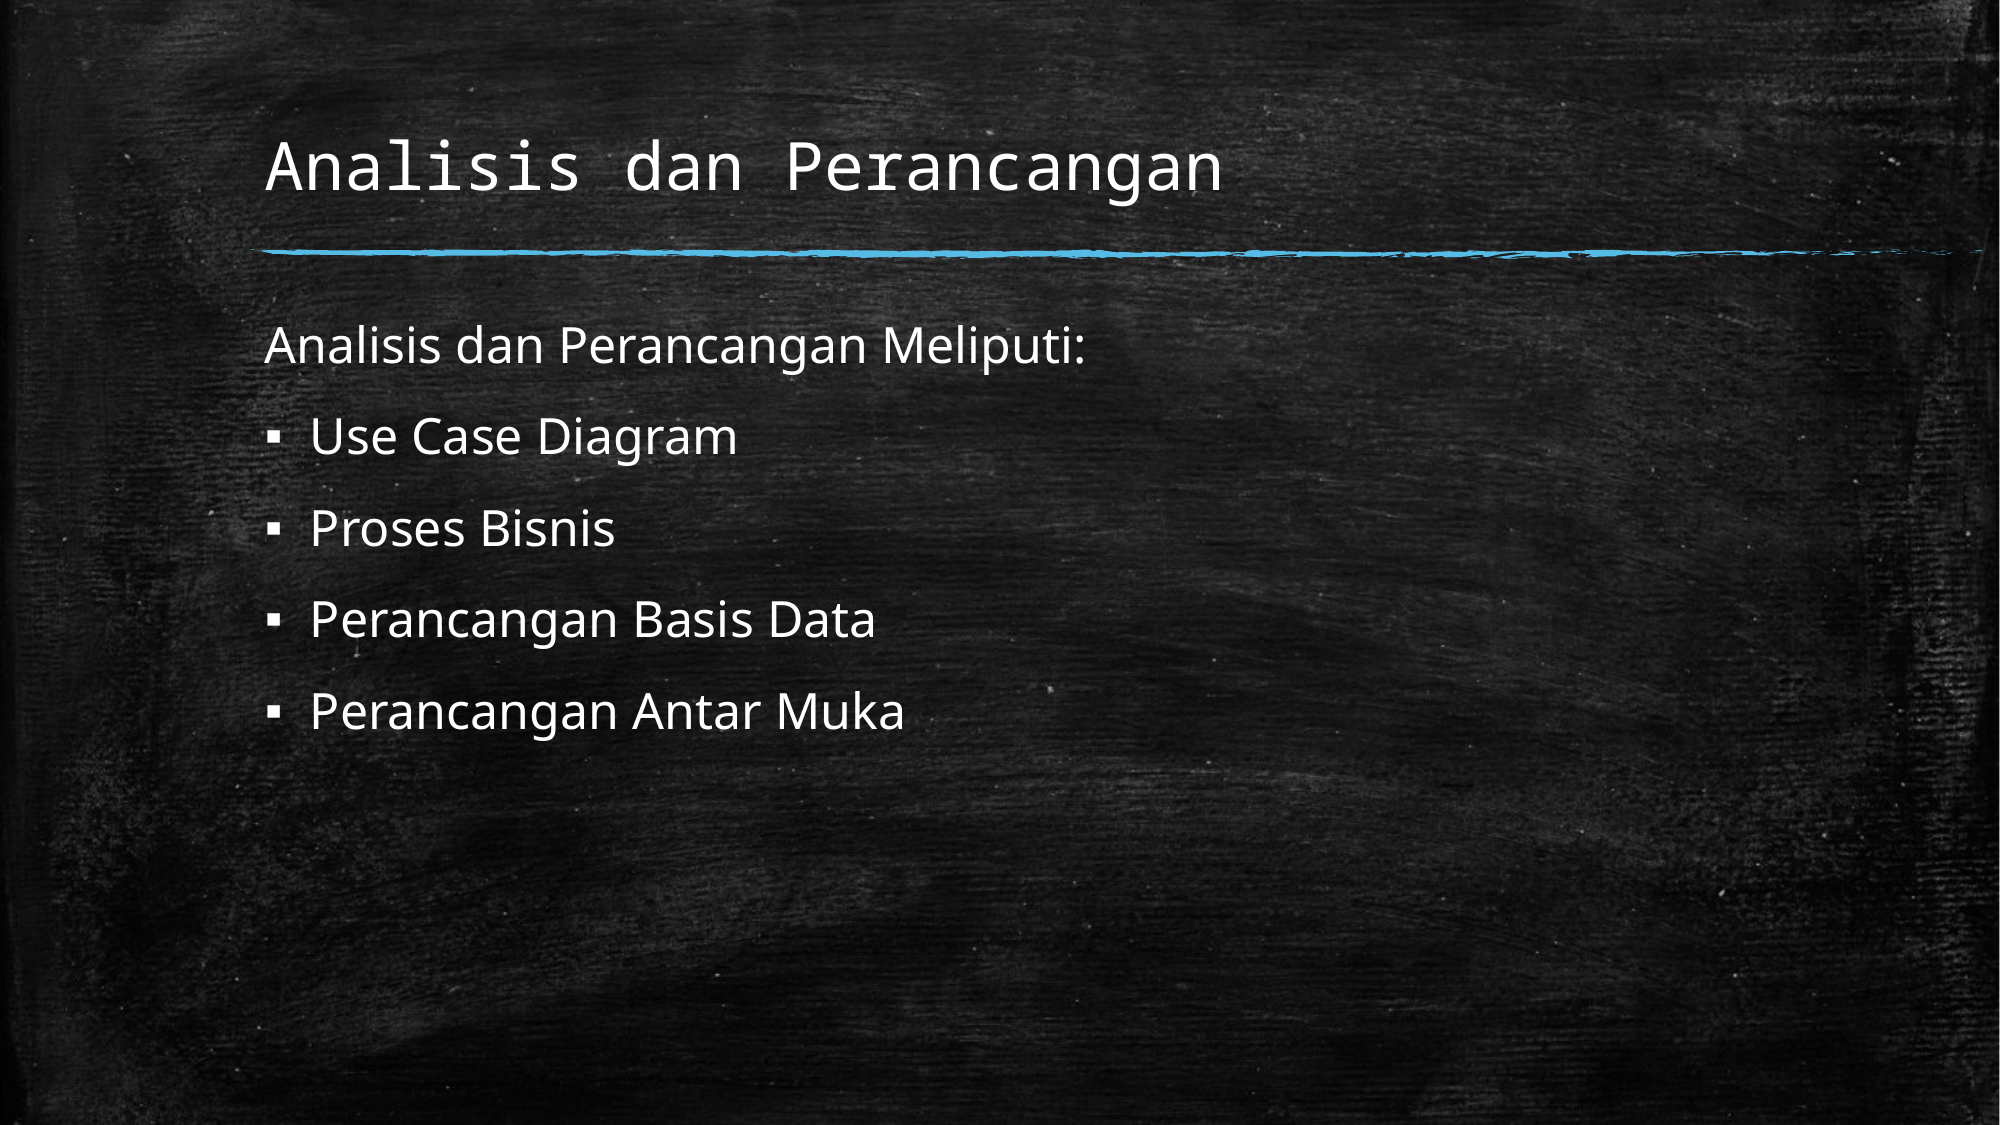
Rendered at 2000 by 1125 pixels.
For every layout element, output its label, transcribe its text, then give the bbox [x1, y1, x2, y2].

title Analisis dan Perancangan [249, 45, 1750, 213]
list Analisis dan Perancangan Meliputi: Use Case Diagram Proses Bisnis Perancangan Basis Data Perancangan Antar Muka [249, 312, 1750, 1013]
